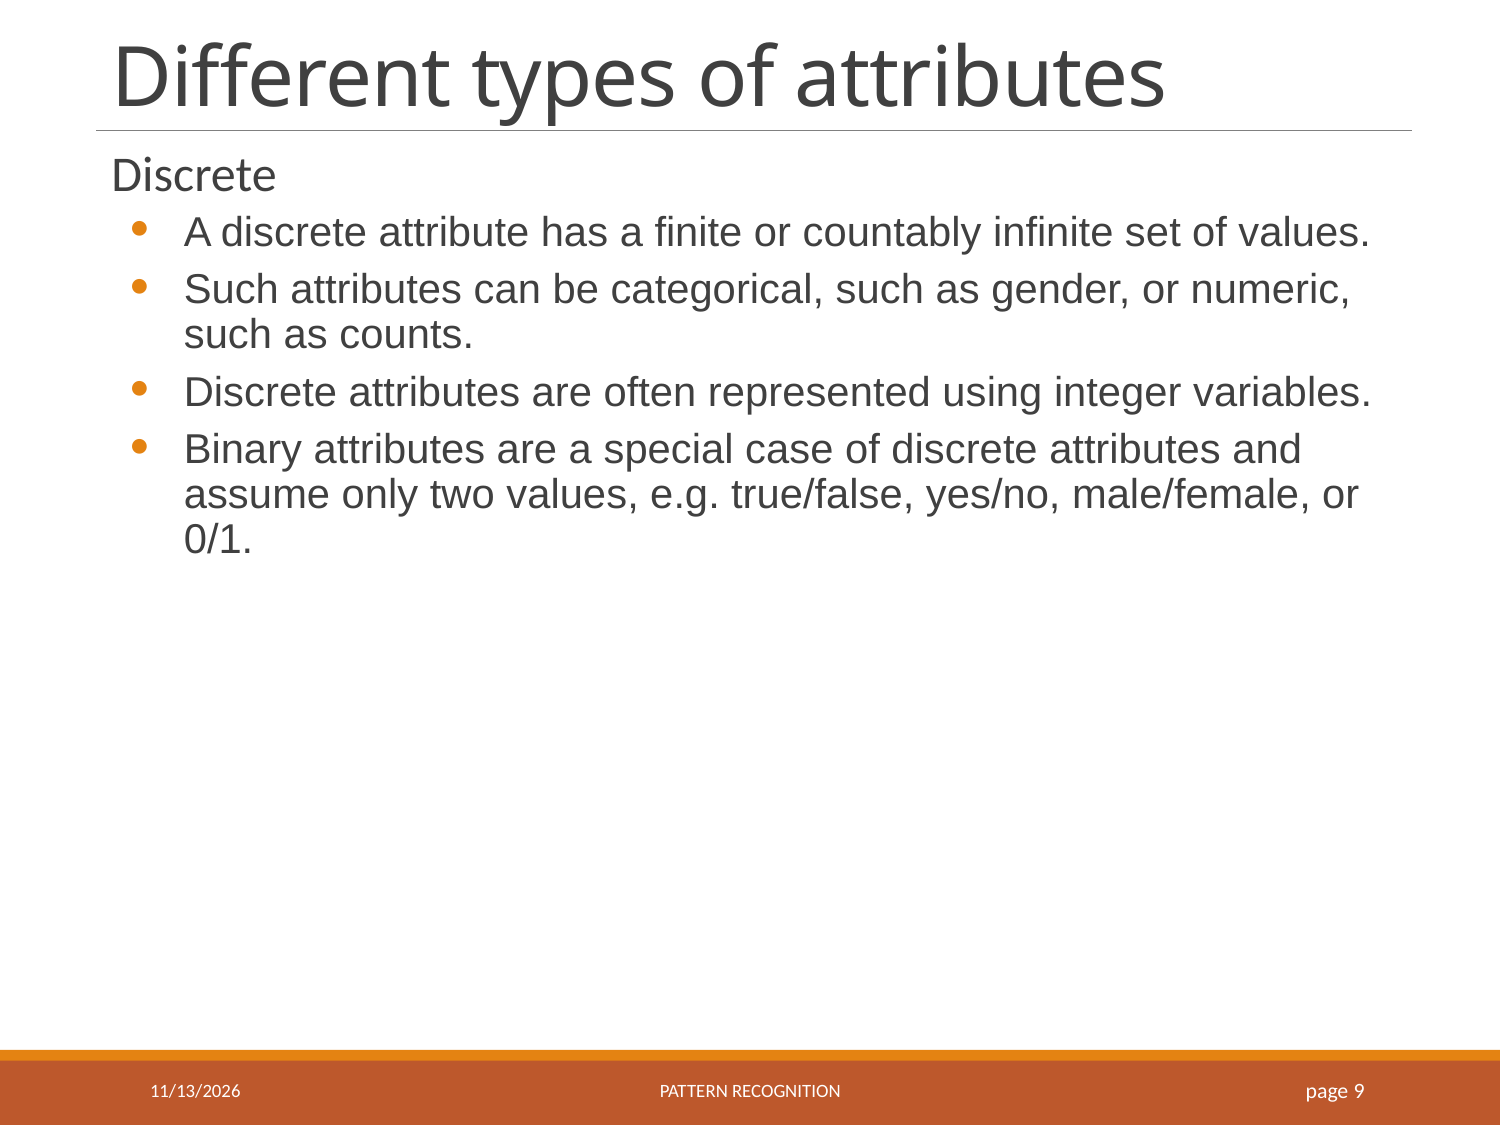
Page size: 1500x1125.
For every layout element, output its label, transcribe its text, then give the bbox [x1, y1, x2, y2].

footer Pattern recognition [453, 1059, 1047, 1120]
slide_number page 9 [1218, 1059, 1380, 1120]
title Different types of attributes [96, 19, 1413, 131]
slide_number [135, 1059, 440, 1120]
list Discrete A discrete attribute has a finite or countably infinite set of values. Such attributes can be categorical, such as gender, or numeric, such as counts. Discrete attributes are often represented using integer variables. Binary attributes are a special case of discrete attributes and assume only two values, e.g. true/false, yes/no, male/female, or 0/1. [96, 140, 1413, 1034]
